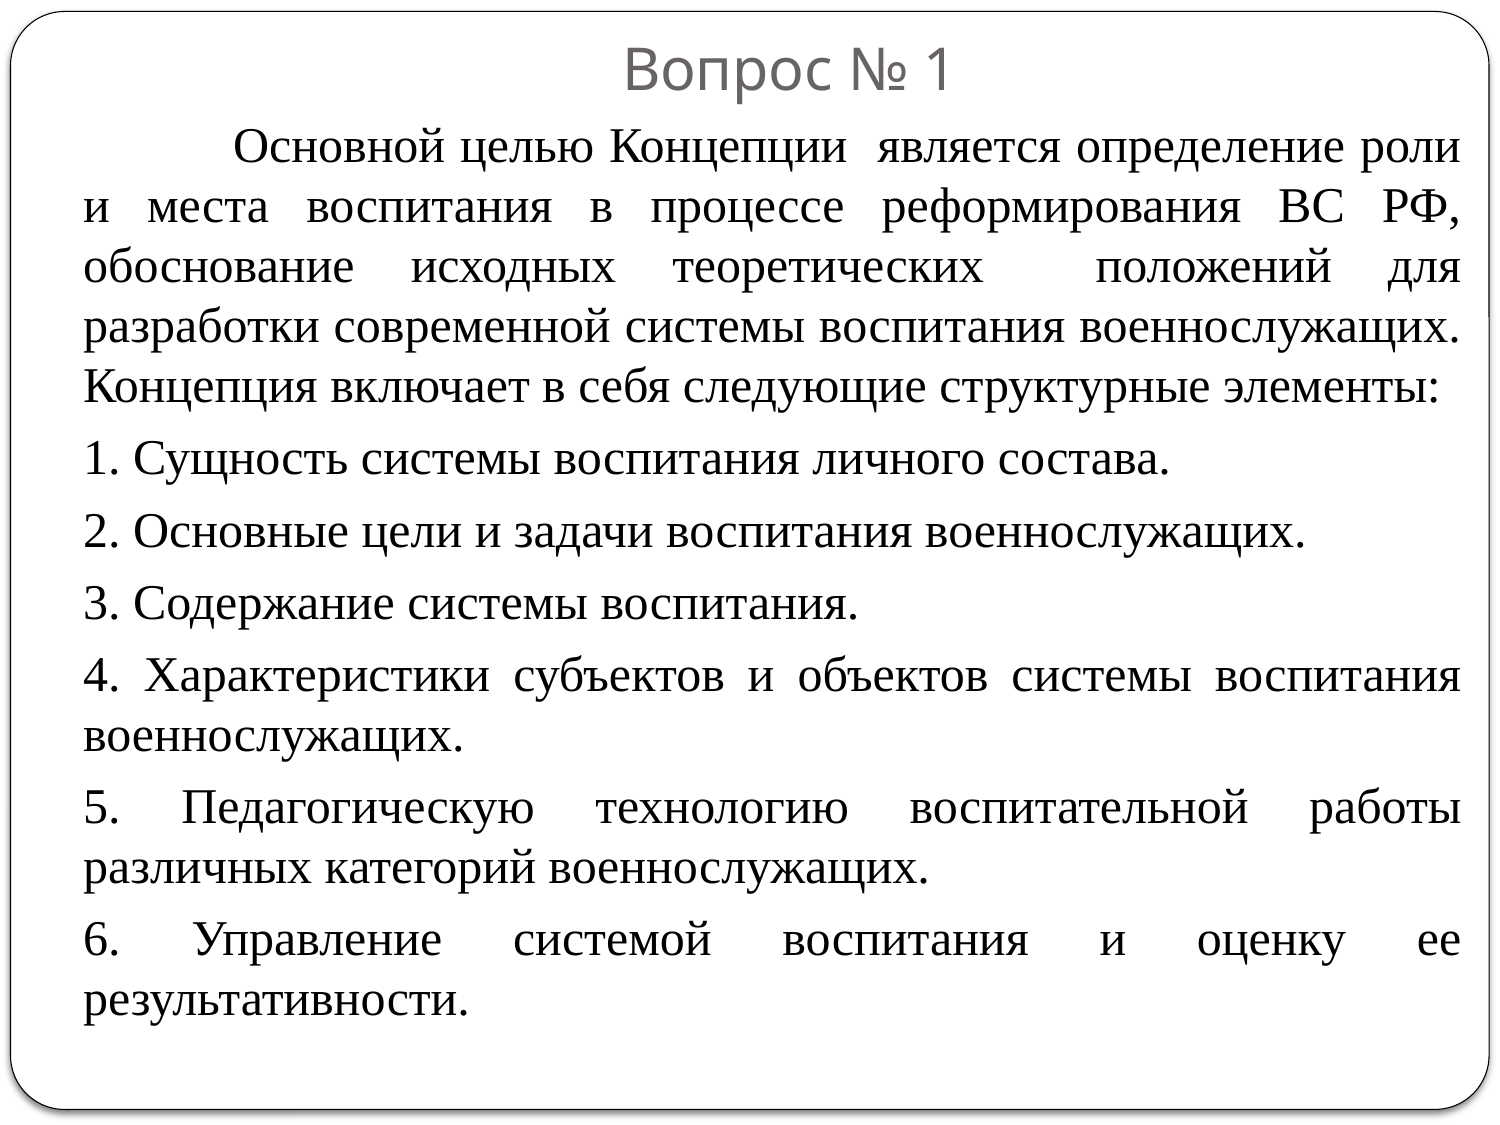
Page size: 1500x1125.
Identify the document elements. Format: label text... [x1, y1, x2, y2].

list Основной целью Концепции является определение роли и места воспитания в процессе реформирования ВС РФ, обоснование исходных теоретических положений для разработки современной системы воспитания военнослужащих. Концепция включает в себя следующие структурные элементы: 1. Сущность системы воспитания личного состава. 2. Основные цели и задачи воспитания военнослужащих. 3. Содержание системы воспитания. 4. Характеристики субъектов и объектов системы воспитания военнослужащих. 5. Педагогическую технологию воспитательной работы различных категорий военнослужащих. 6. Управление системой воспитания и оценку ее результативности. [23, 105, 1477, 988]
title Вопрос № 1 [152, 23, 1428, 105]
